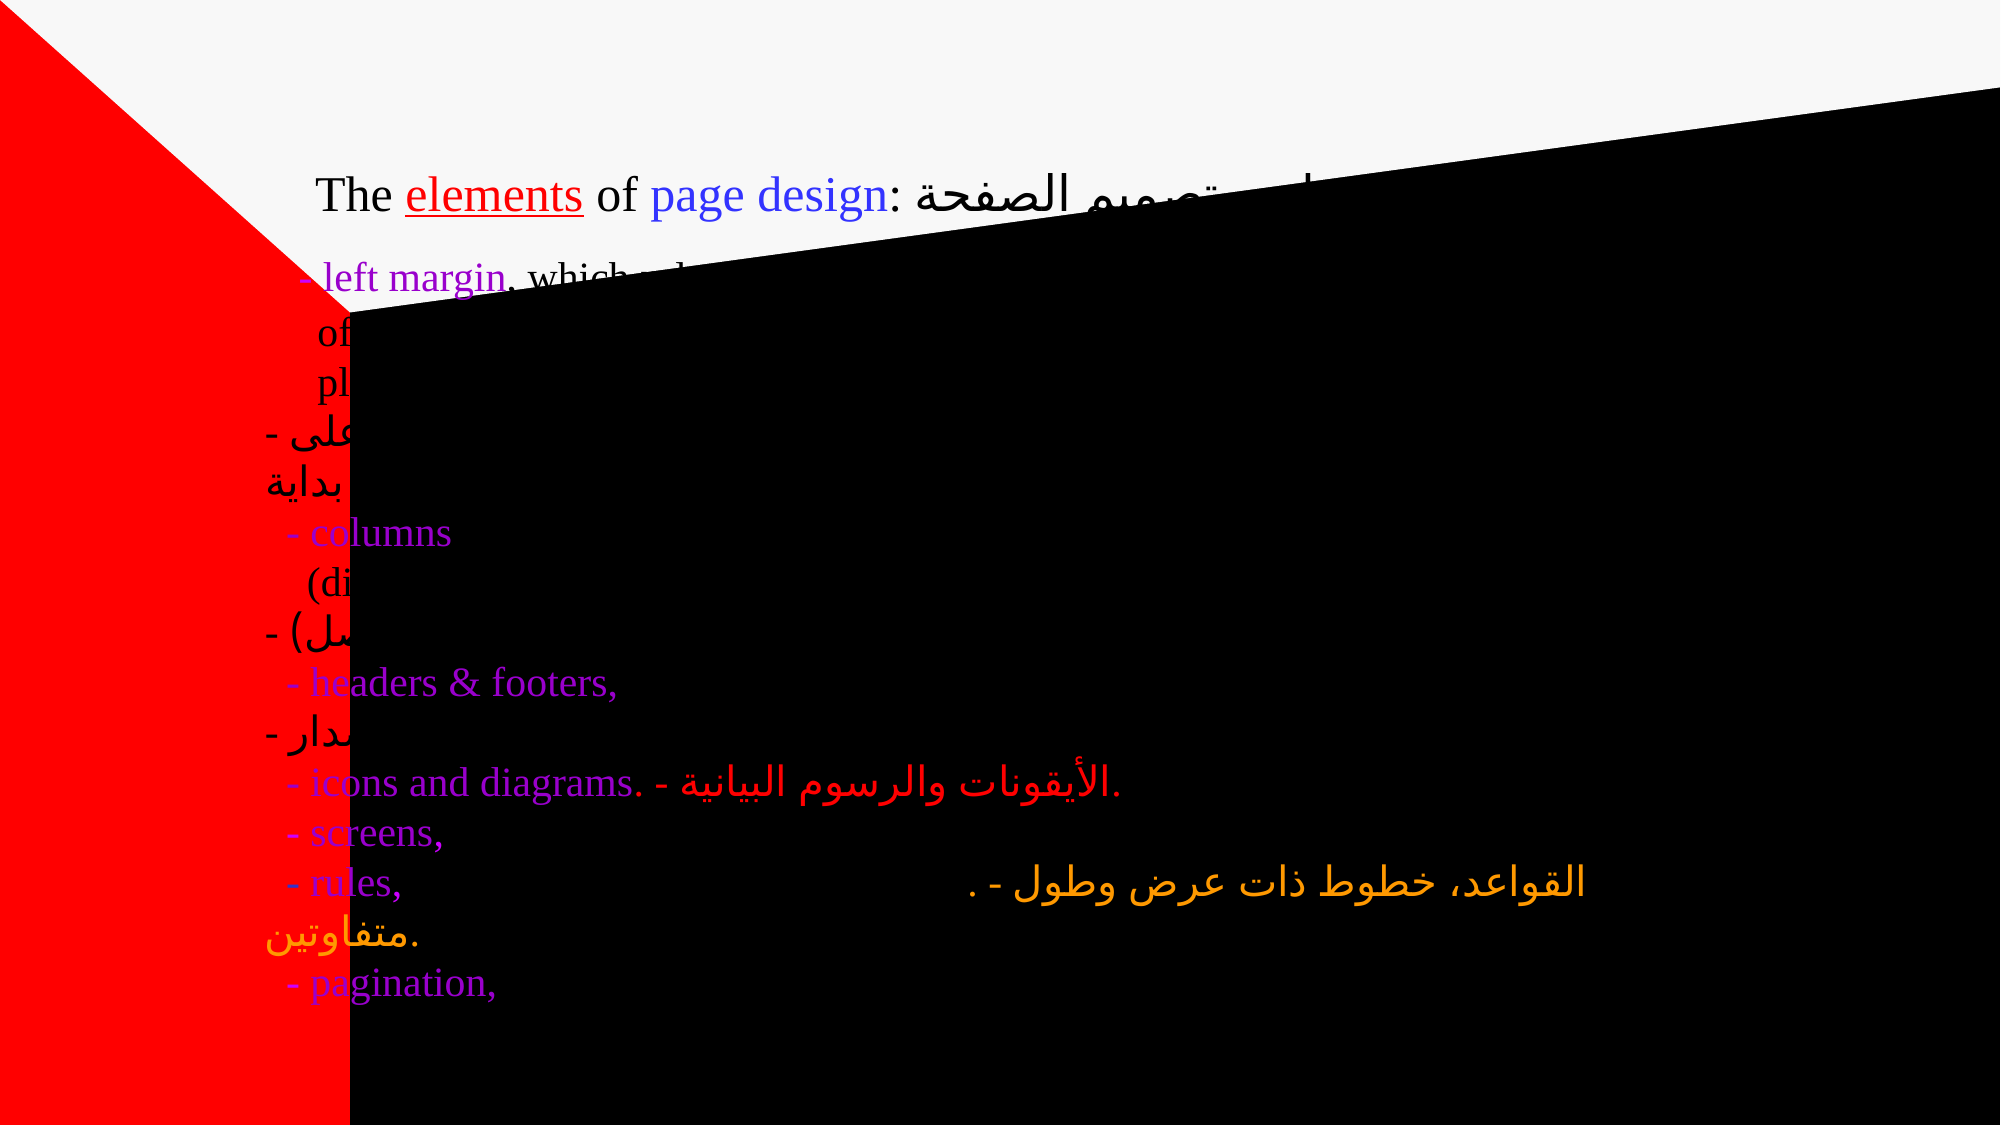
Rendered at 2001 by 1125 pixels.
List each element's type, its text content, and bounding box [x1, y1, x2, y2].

title The elements of page design: عناصر تصميم الصفحة: - left margin, which rule the page, so to speak, because most of the items on the page use the left margin as a starting place. - الهامش الأيسر، الذي يحكم الصفحة، إذا جاز التعبير، لأن معظم العناصر الموجودة على الصفحة تستخدم الهامش الأيسر كنقطة بداية. - columns, newspaper column(snake text) or table columns (discrete item) - الأعمدة، عمود الصحيفة (نص الأفعى) أو أعمدة الجدول (عنصر منفصل) - headers & footers, contains product name, version number. - الرؤوس والتذييلات، تحتوي على اسم المنتج ورقم الإصدار. - icons and diagrams. - الأيقونات والرسوم البيانية. - screens, full and partial. - الشاشات، كاملة وجزئية. - rules, lines of varying width and length. - القواعد، خطوط ذات عرض وطول متفاوتين. - pagination, sequential and modular(2-10) - الترقيم، متسلسل ومعياري (2-10) [249, 137, 1750, 980]
